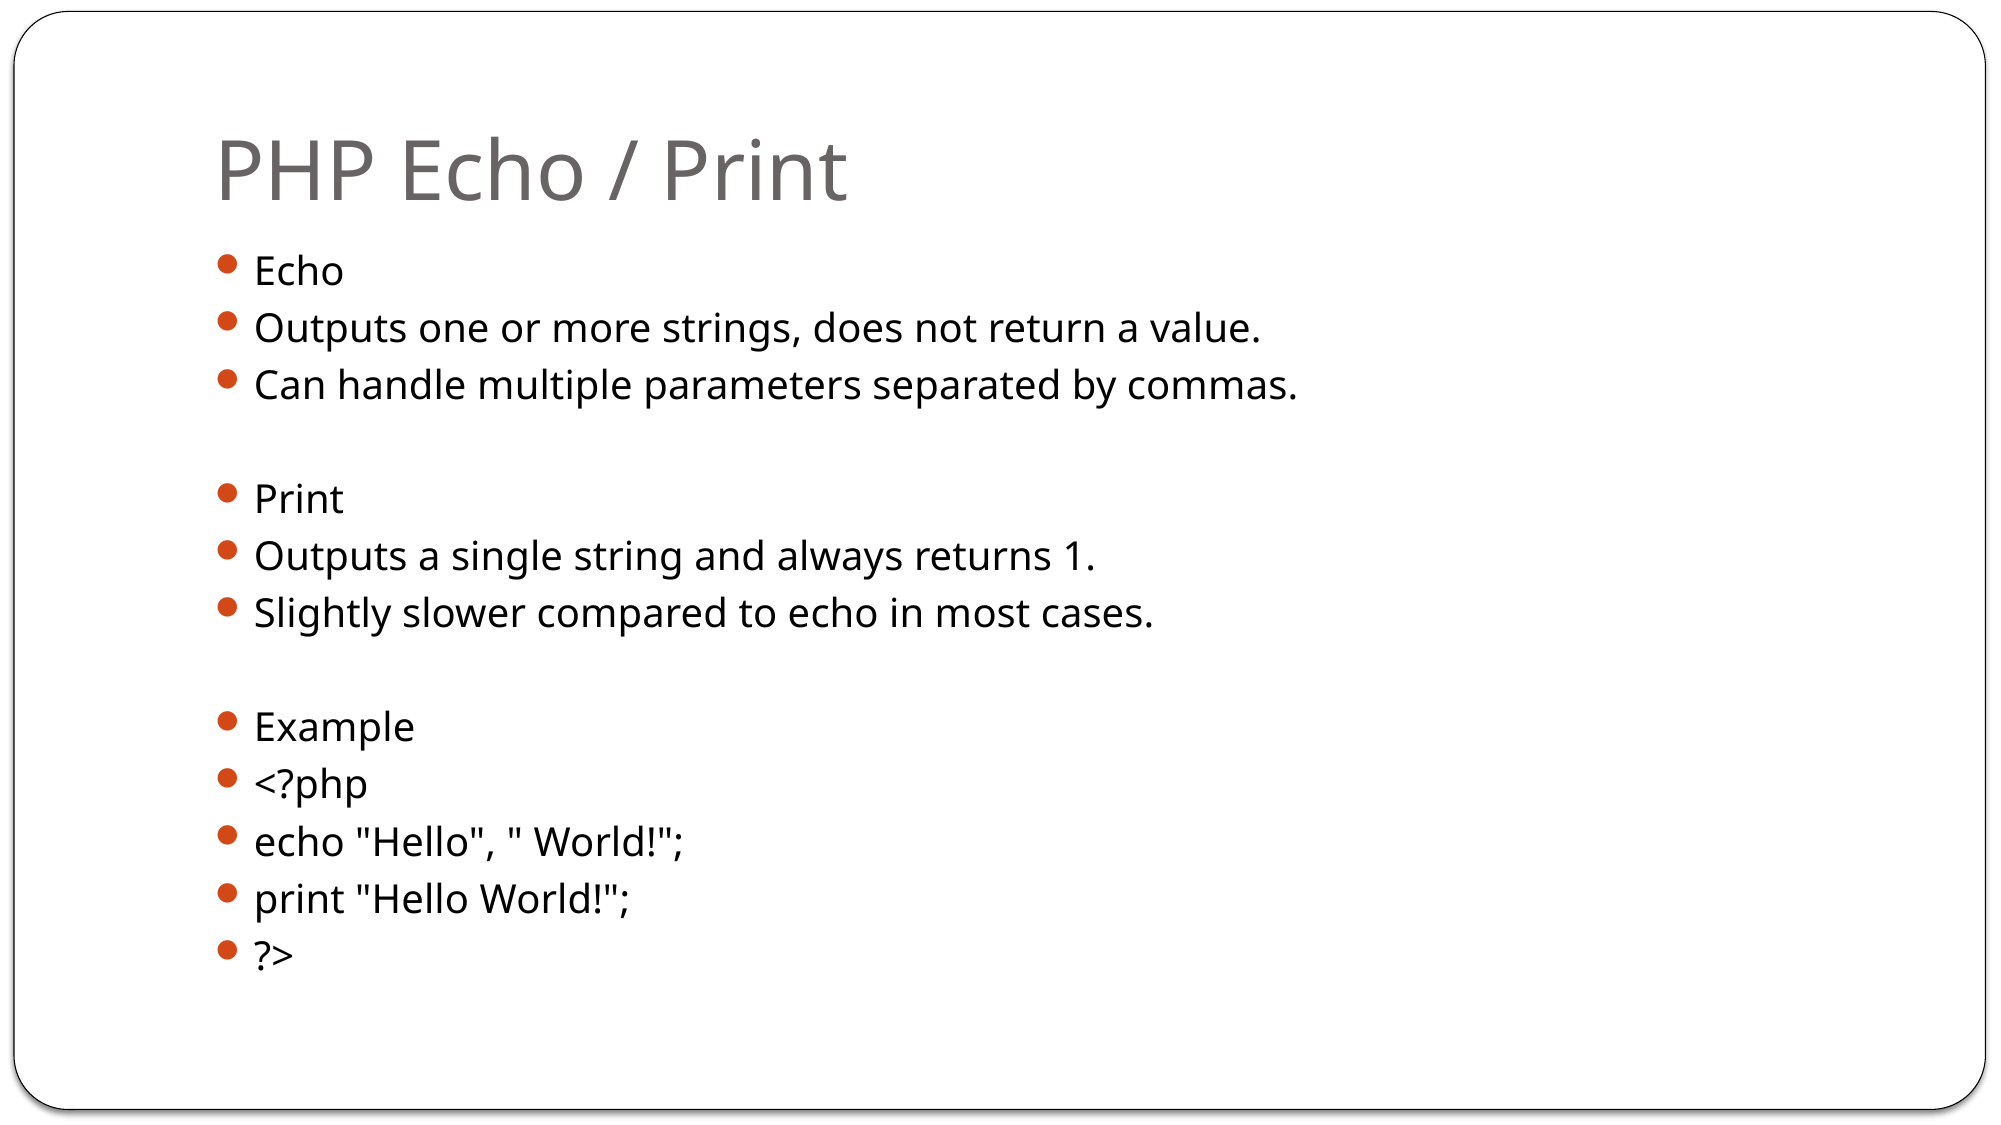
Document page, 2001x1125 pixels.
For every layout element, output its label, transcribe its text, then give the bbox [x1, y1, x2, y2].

title PHP Echo / Print [200, 45, 1900, 233]
list Echo Outputs one or more strings, does not return a value. Can handle multiple parameters separated by commas. Print Outputs a single string and always returns 1. Slightly slower compared to echo in most cases. Example <?php echo "Hello", " World!"; print "Hello World!"; ?> [200, 237, 1900, 988]
